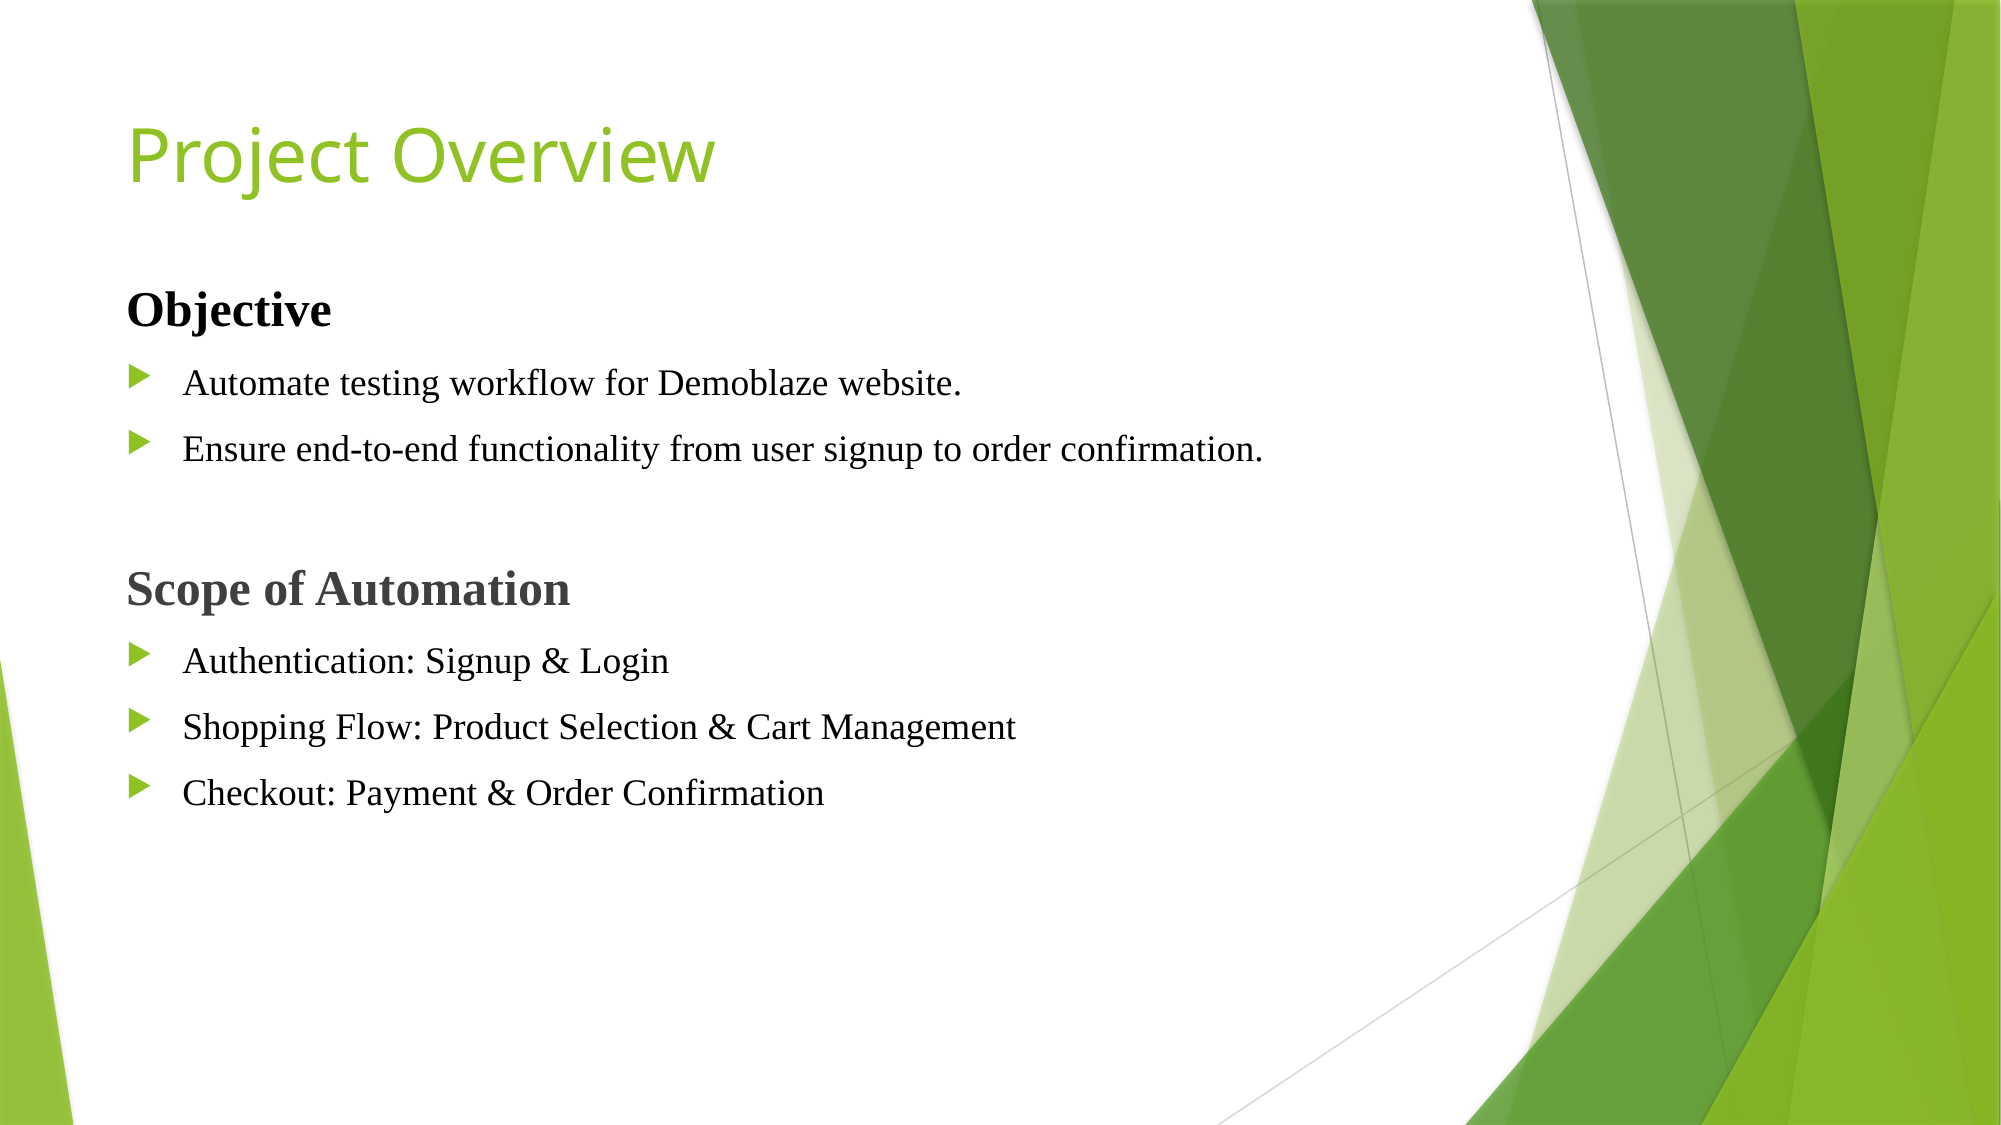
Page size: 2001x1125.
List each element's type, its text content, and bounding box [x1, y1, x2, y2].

title Project Overview [111, 99, 1522, 269]
list Objective Automate testing workflow for Demoblaze website. Ensure end-to-end functionality from user signup to order confirmation. Scope of Automation Authentication: Signup & Login Shopping Flow: Product Selection & Cart Management Checkout: Payment & Order Confirmation [111, 269, 1522, 835]
